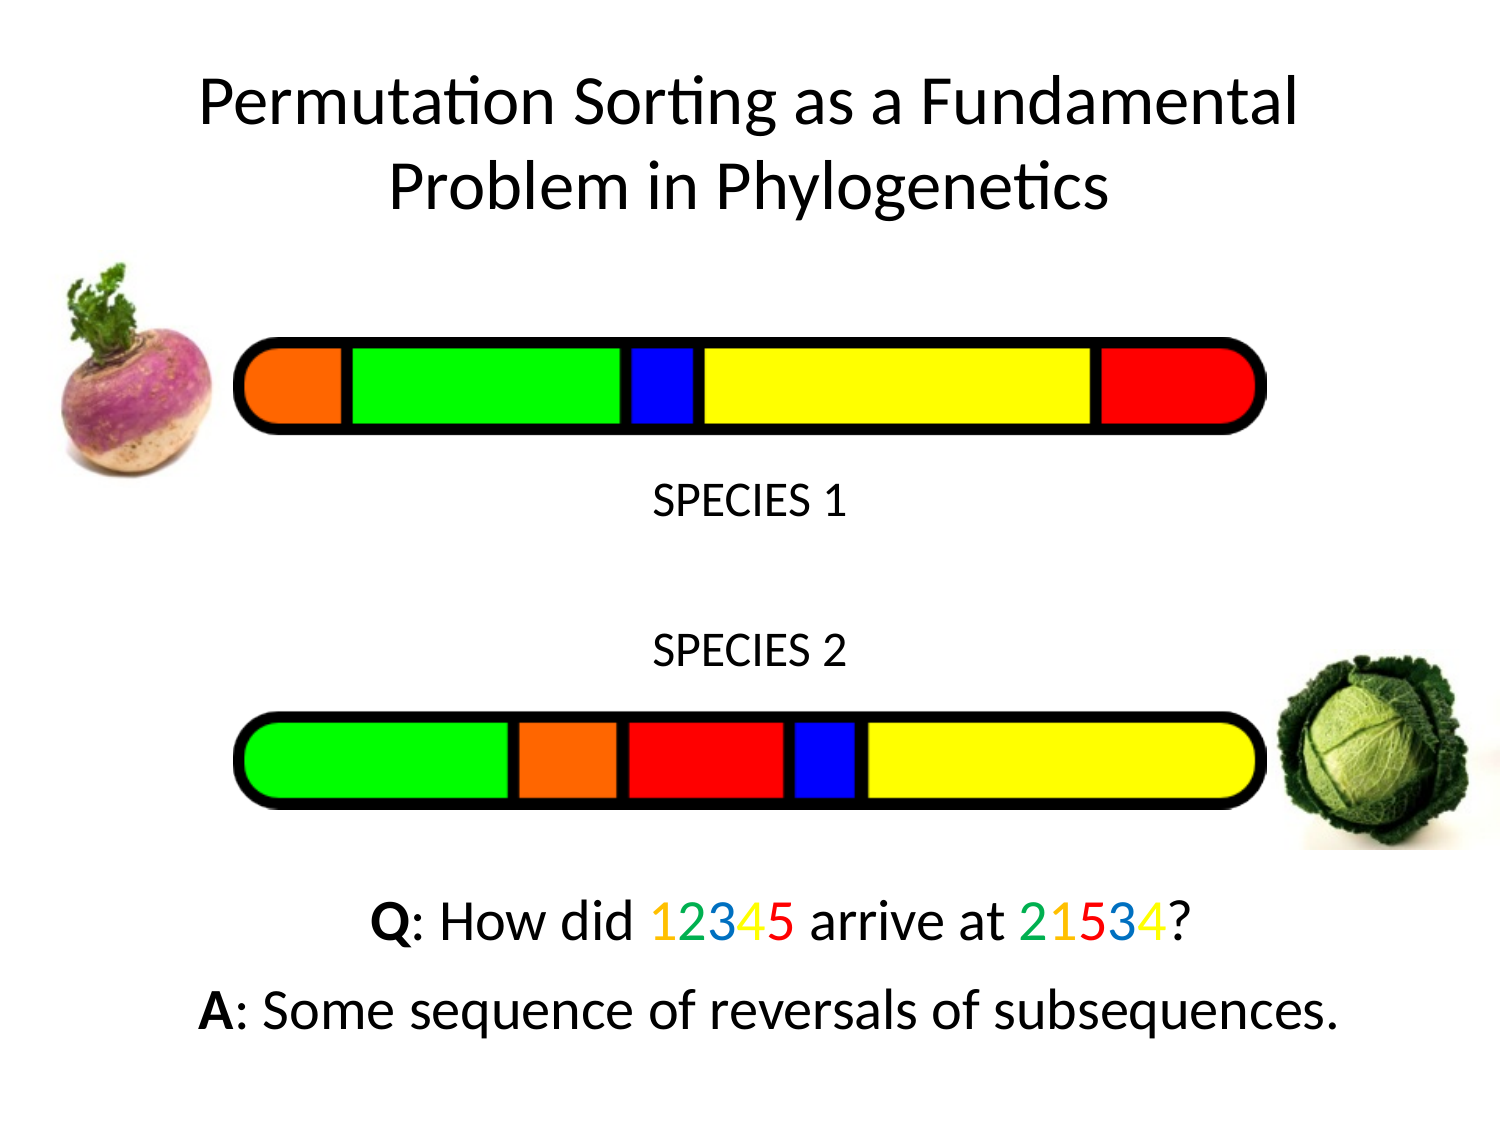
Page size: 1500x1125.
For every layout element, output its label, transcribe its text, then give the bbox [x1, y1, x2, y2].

text_box Q: How did 12345 arrive at 21534? [355, 875, 1209, 960]
title Permutation Sorting as a Fundamental Problem in Phylogenetics [75, 45, 1425, 233]
picture [24, 250, 1500, 850]
text_box A: Some sequence of reversals of subsequences. [184, 964, 1357, 1049]
